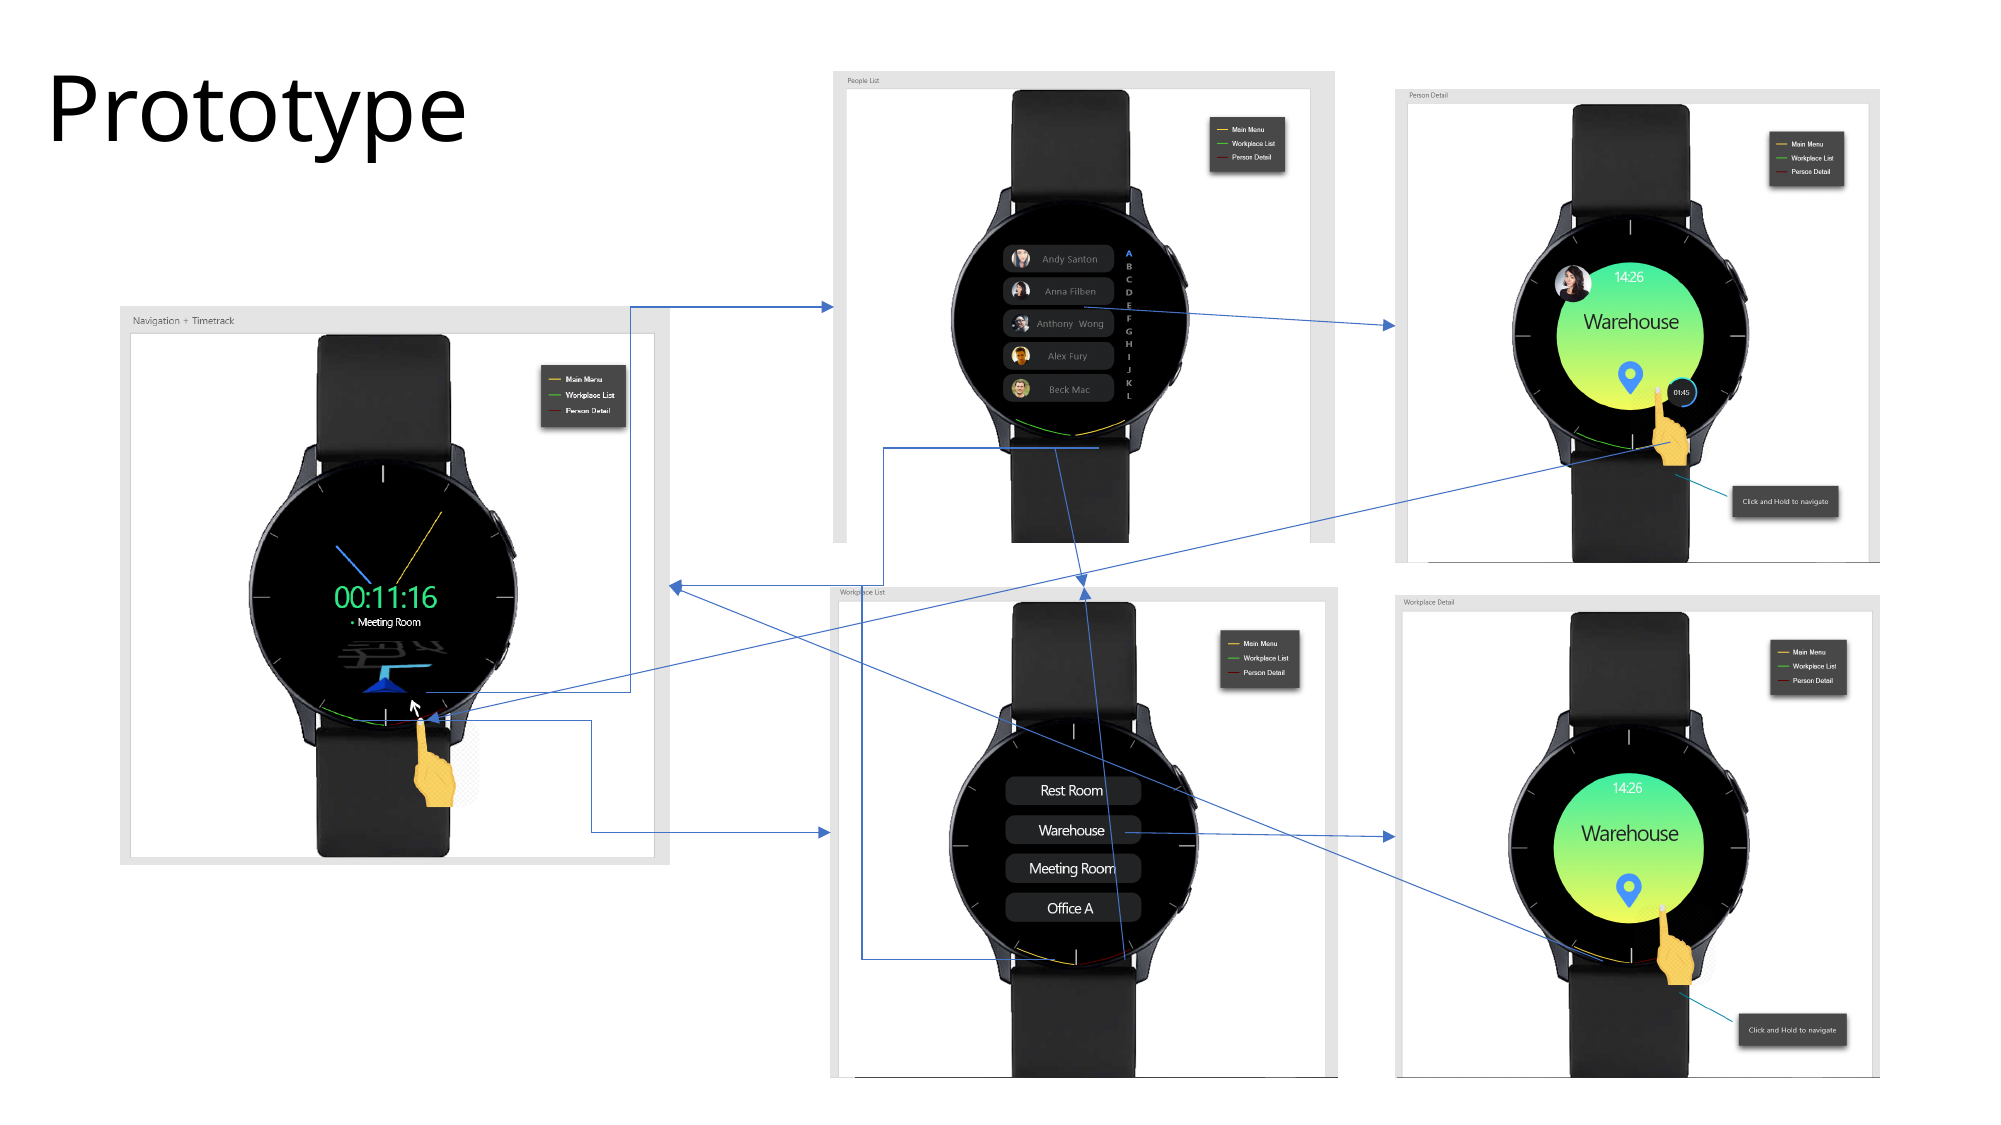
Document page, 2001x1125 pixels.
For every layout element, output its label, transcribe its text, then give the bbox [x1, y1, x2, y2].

picture [830, 962, 1338, 1078]
picture [833, 71, 1335, 442]
picture [1395, 89, 1880, 563]
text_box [352, 720, 669, 833]
picture [1395, 595, 1880, 1078]
title Prototype [30, 3, 1756, 221]
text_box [1084, 306, 1396, 326]
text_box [669, 585, 1603, 962]
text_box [426, 442, 1671, 721]
picture [119, 306, 669, 865]
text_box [426, 306, 834, 442]
